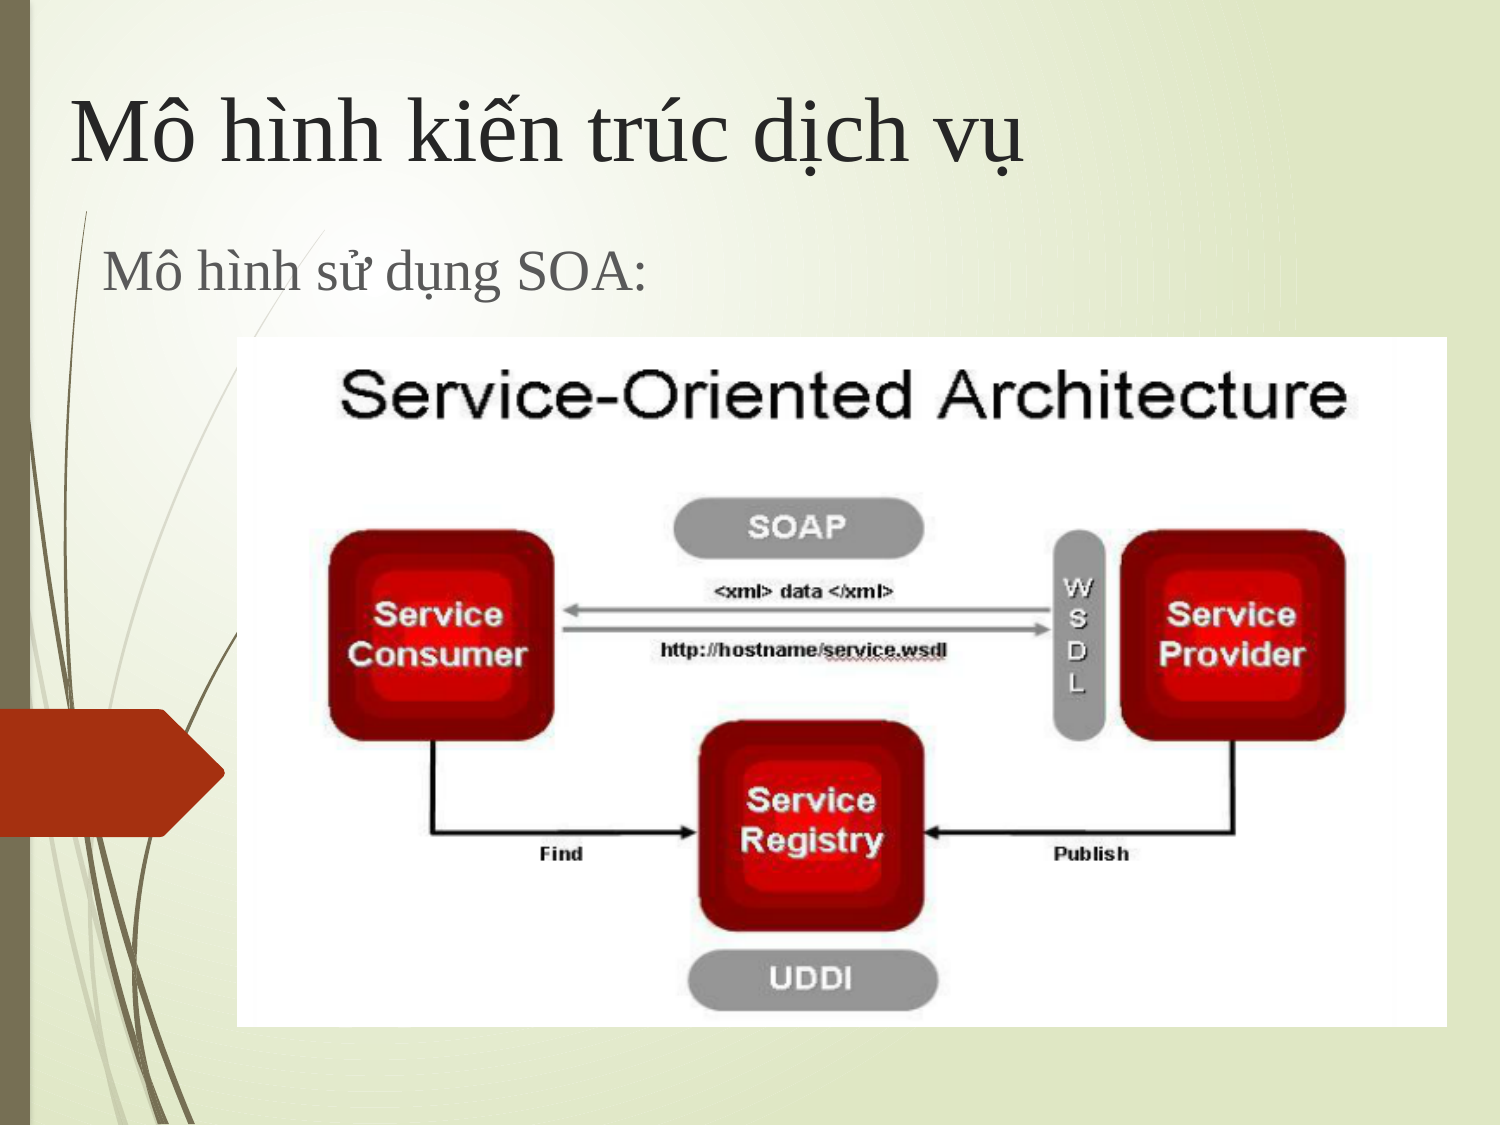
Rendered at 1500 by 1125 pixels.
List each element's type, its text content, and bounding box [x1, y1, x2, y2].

title Mô hình kiến trúc dịch vụ [24, 50, 1475, 188]
picture [237, 337, 1448, 1028]
subtitle Mô hình sử dụng SOA: [87, 224, 1376, 1050]
